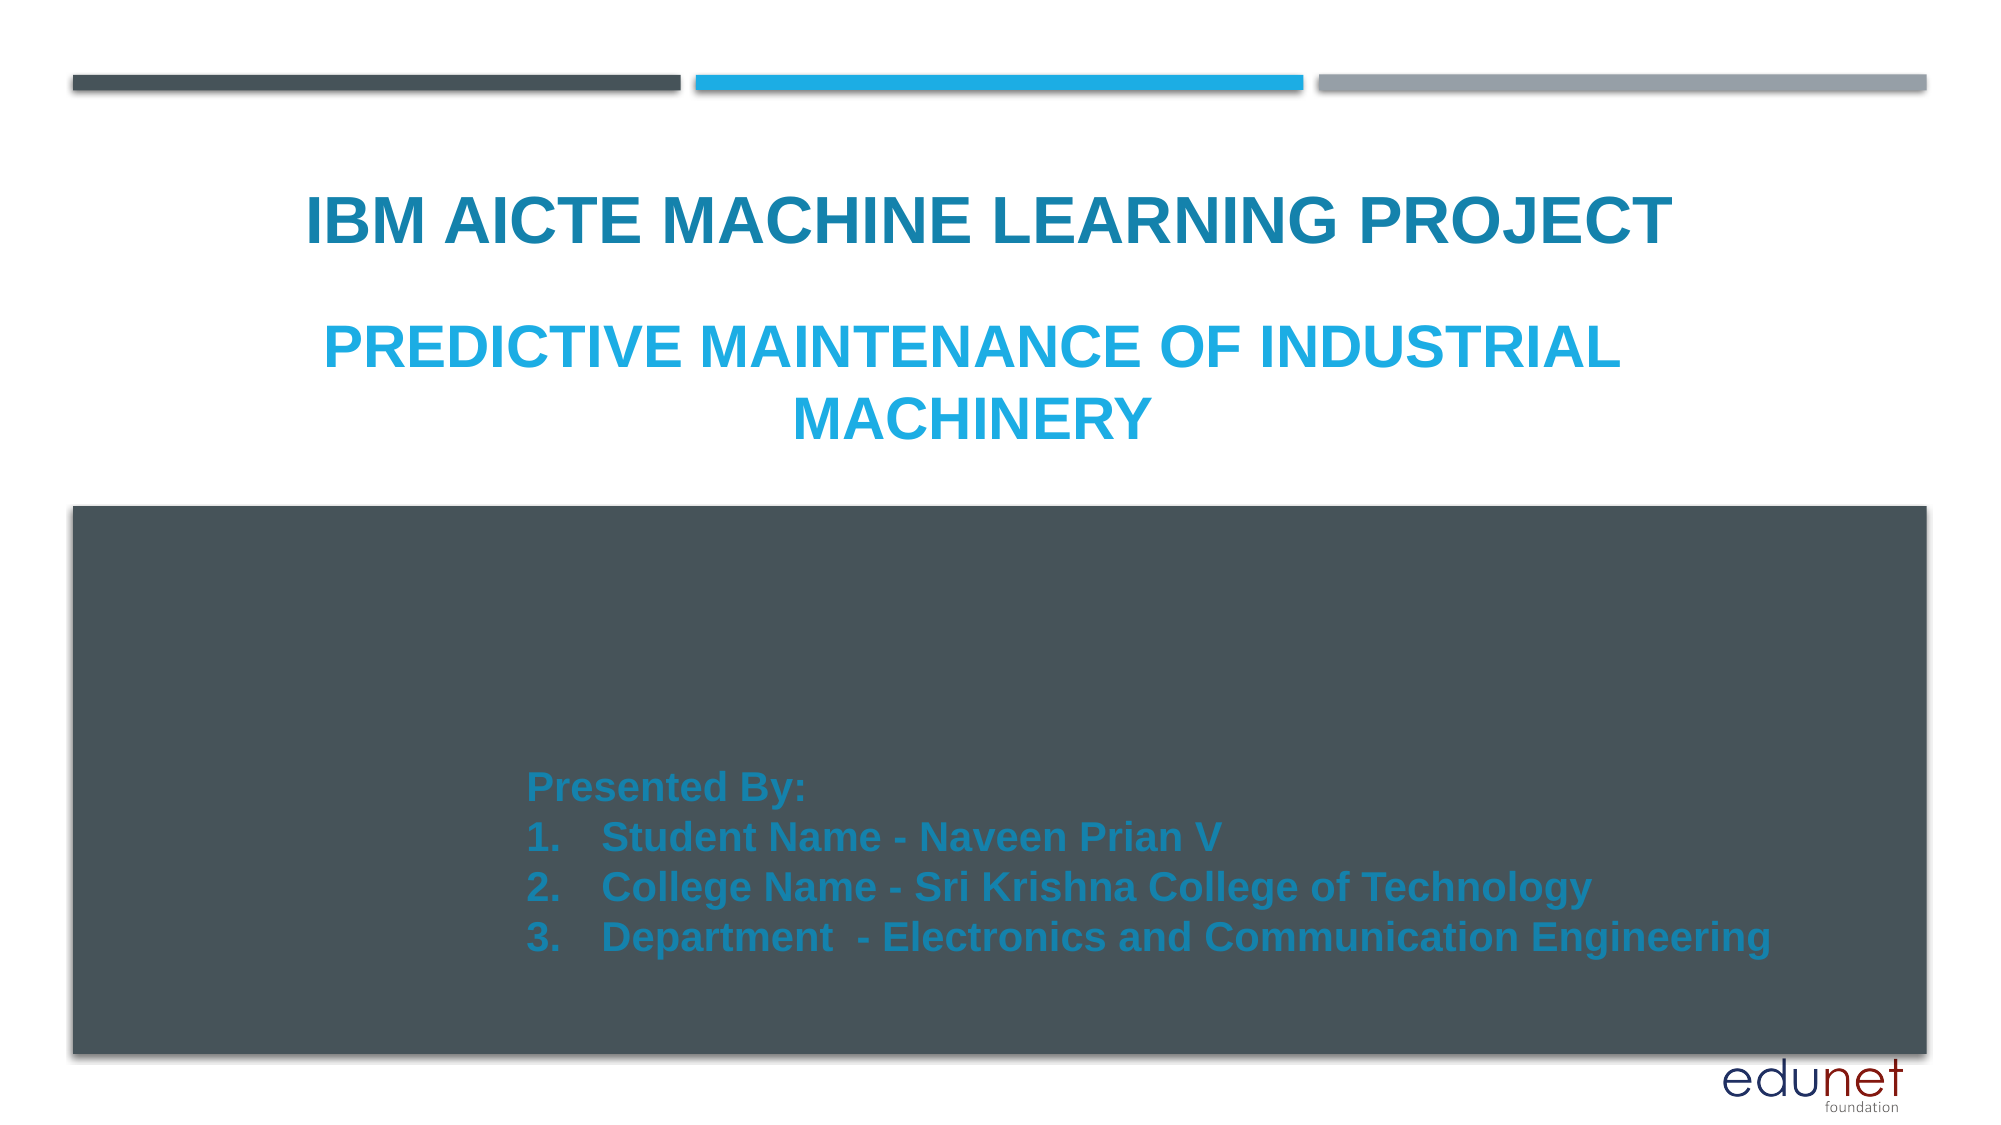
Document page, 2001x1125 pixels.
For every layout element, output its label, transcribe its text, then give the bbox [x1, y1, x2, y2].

text_box IBM AICTE MACHINE LEARNING PROJECT [0, 169, 2000, 265]
title Predictive maintenance of industrial machinery [222, 298, 1723, 460]
text_box Presented By: Student Name - Naveen Prian V College Name - Sri Krishna College of Technology Department - Electronics and Communication Engineering [511, 752, 1821, 968]
picture [1719, 1056, 1905, 1116]
